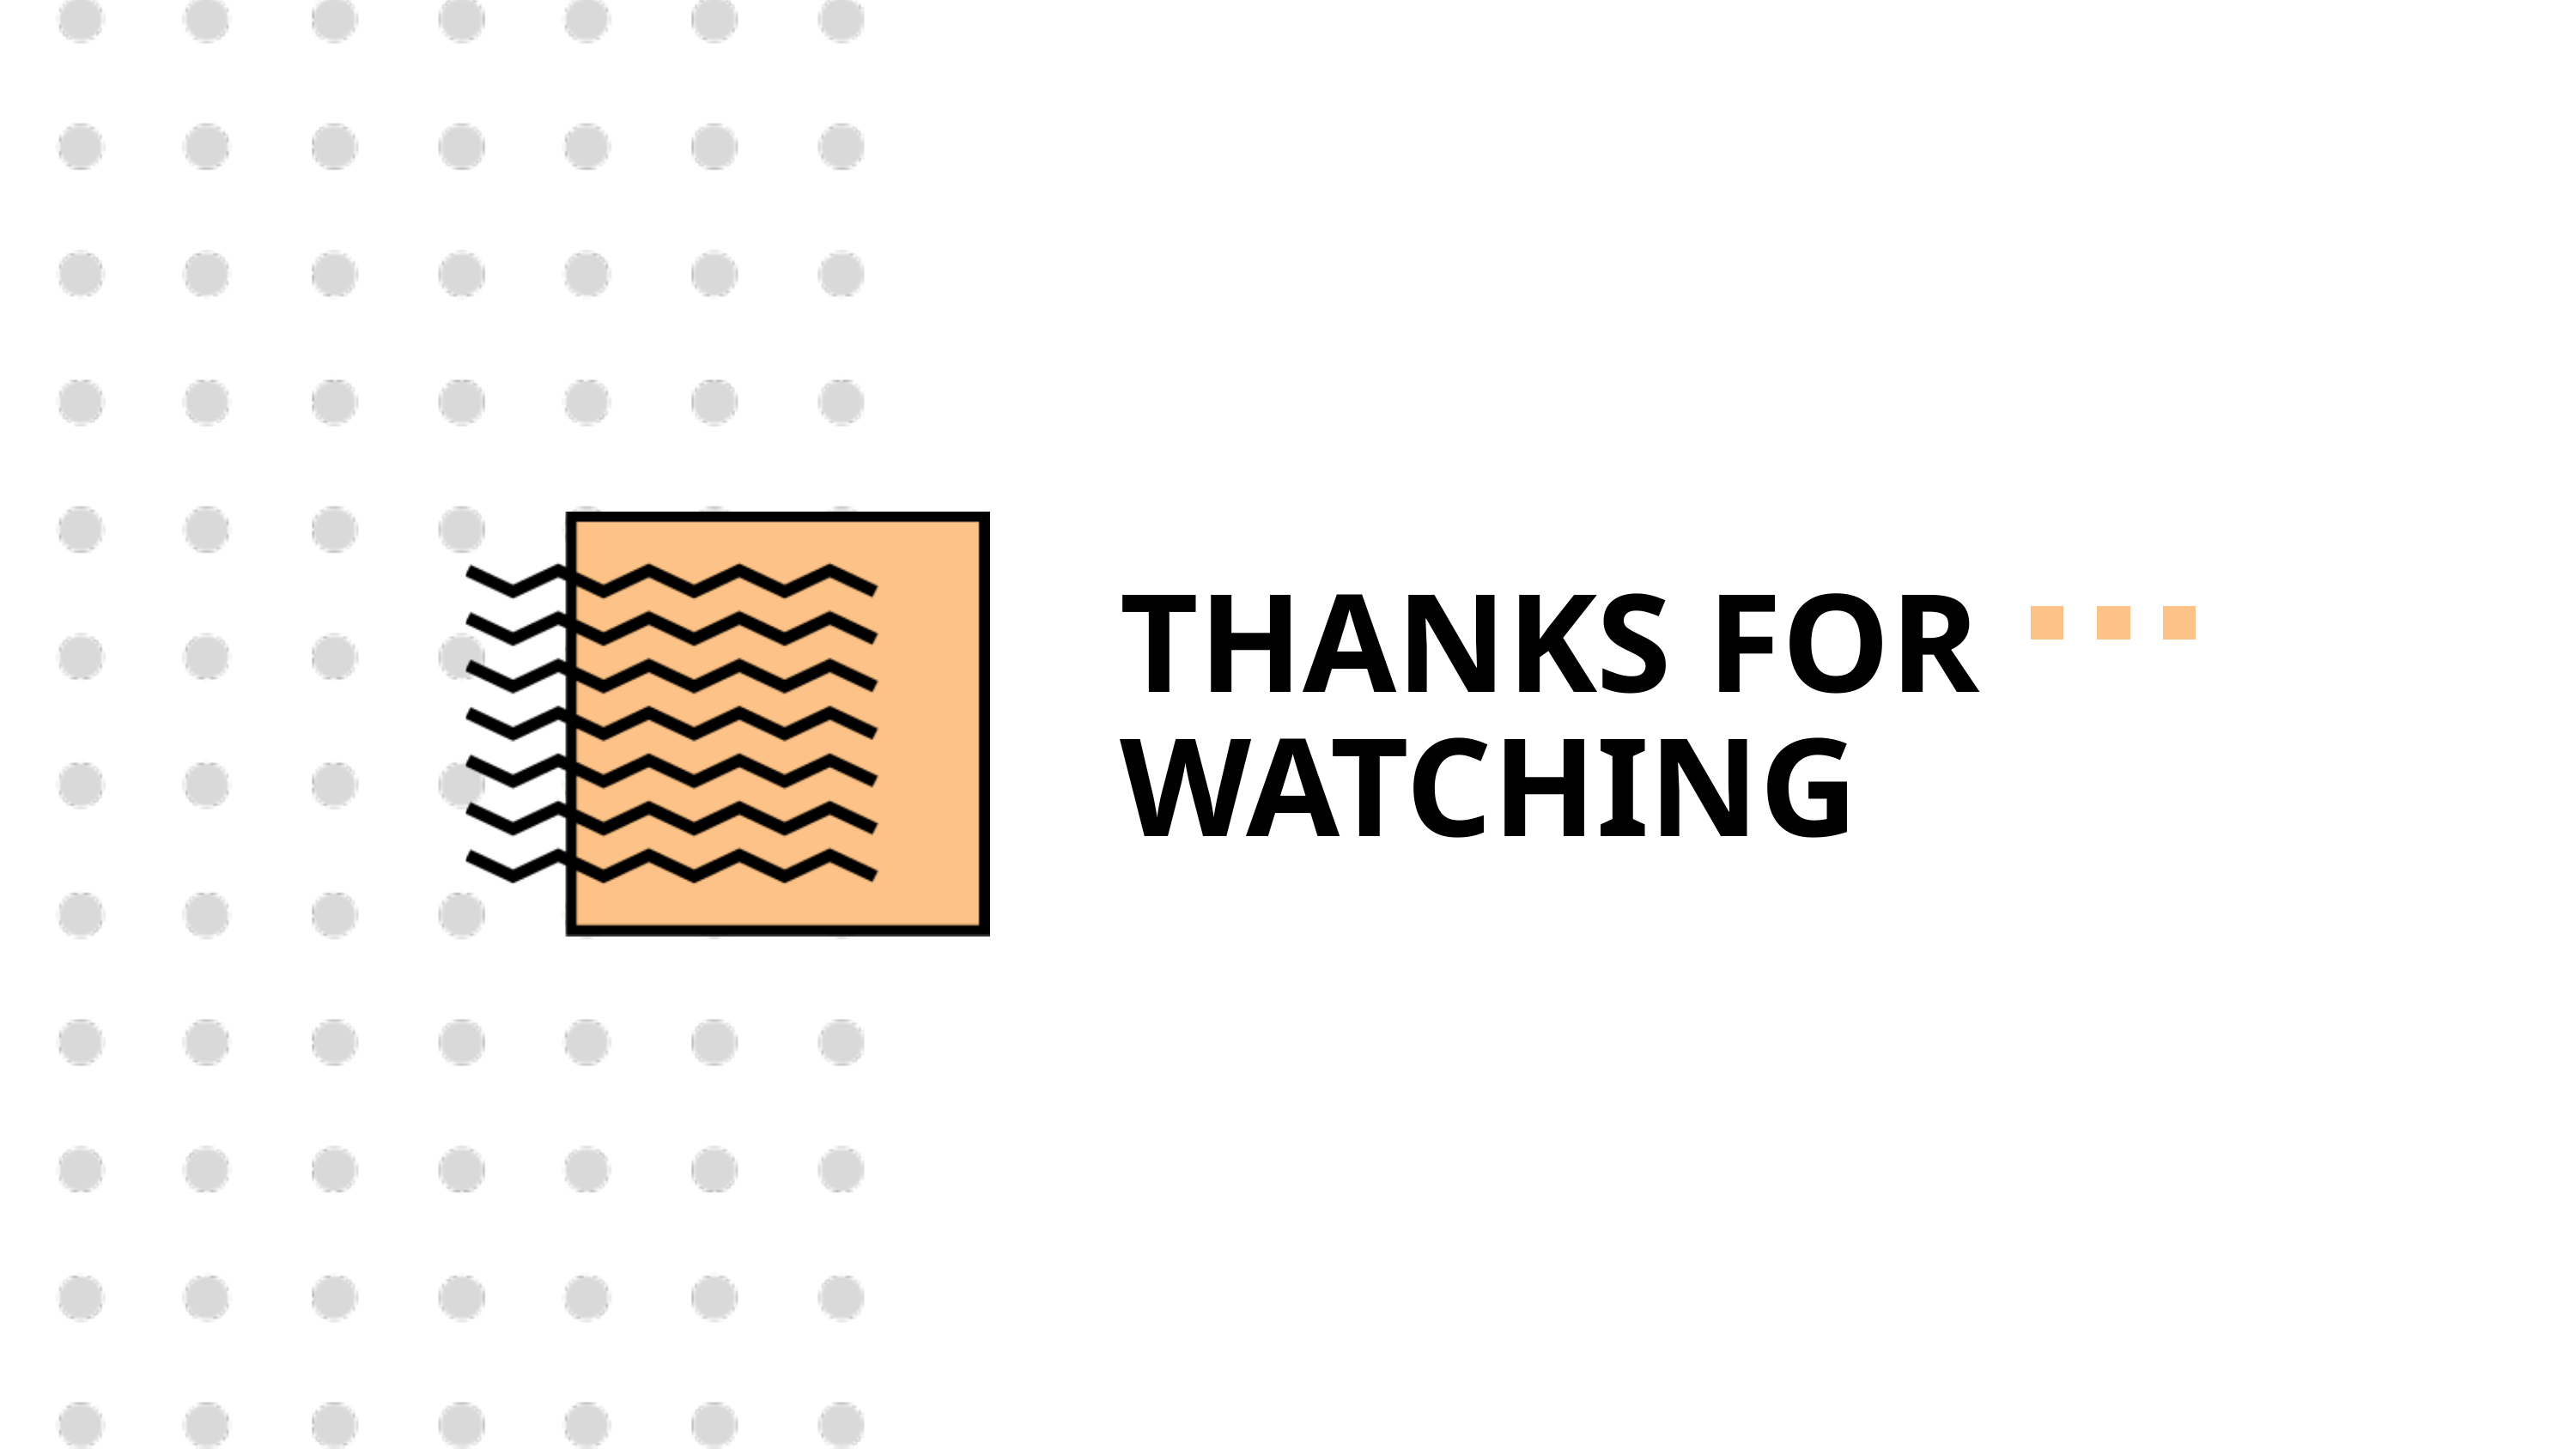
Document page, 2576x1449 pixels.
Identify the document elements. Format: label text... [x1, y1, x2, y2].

text_box [0, 0, 865, 1449]
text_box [2030, 605, 2196, 640]
text_box [465, 512, 990, 937]
text_box THANKS FOR WATCHING [1120, 575, 2196, 864]
